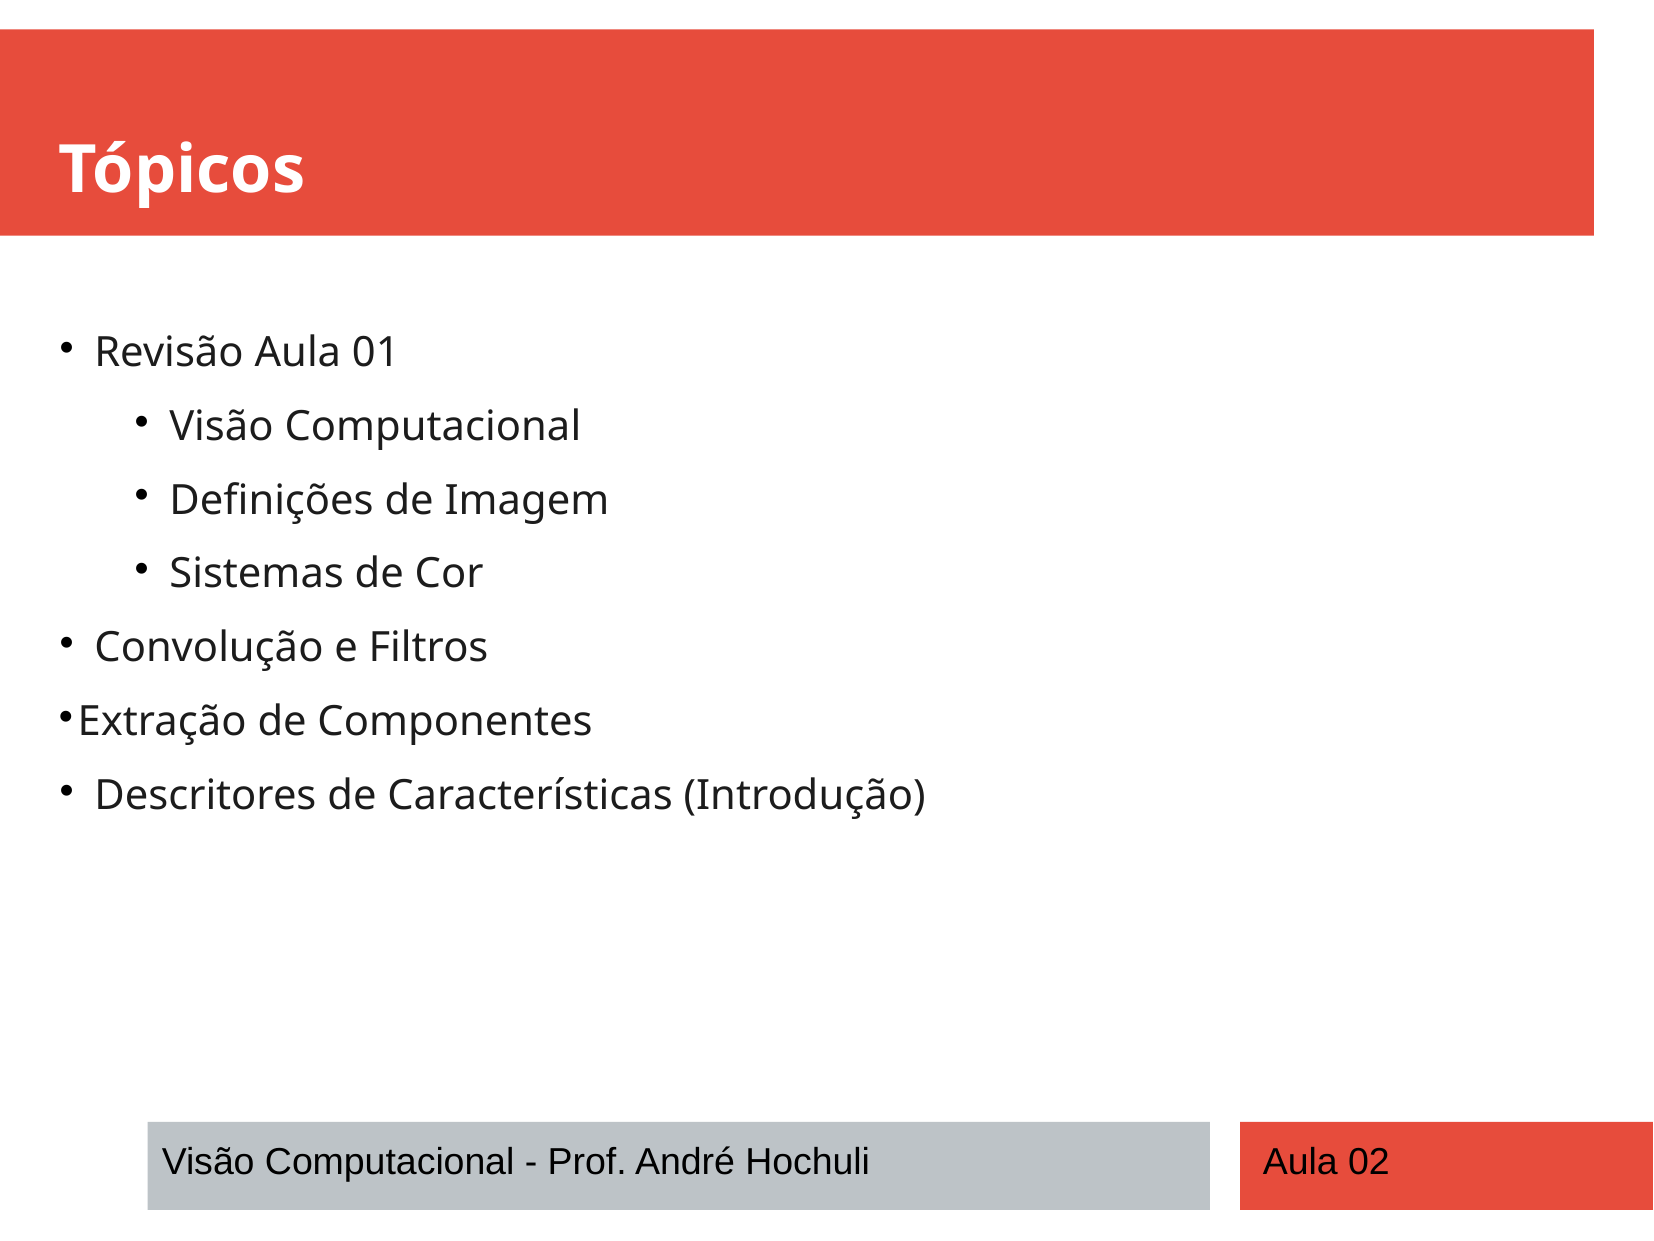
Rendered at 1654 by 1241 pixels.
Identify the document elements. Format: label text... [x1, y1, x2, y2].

text_box Tópicos [58, 58, 1594, 206]
text_box Visão Computacional - Prof. André Hochuli [147, 1129, 1205, 1189]
text_box Aula 02 [1248, 1129, 1623, 1189]
text_box Revisão Aula 01 Visão Computacional Definições de Imagem Sistemas de Cor Convolução e Filtros Extração de Componentes Descritores de Características (Introdução) [58, 324, 1565, 1092]
